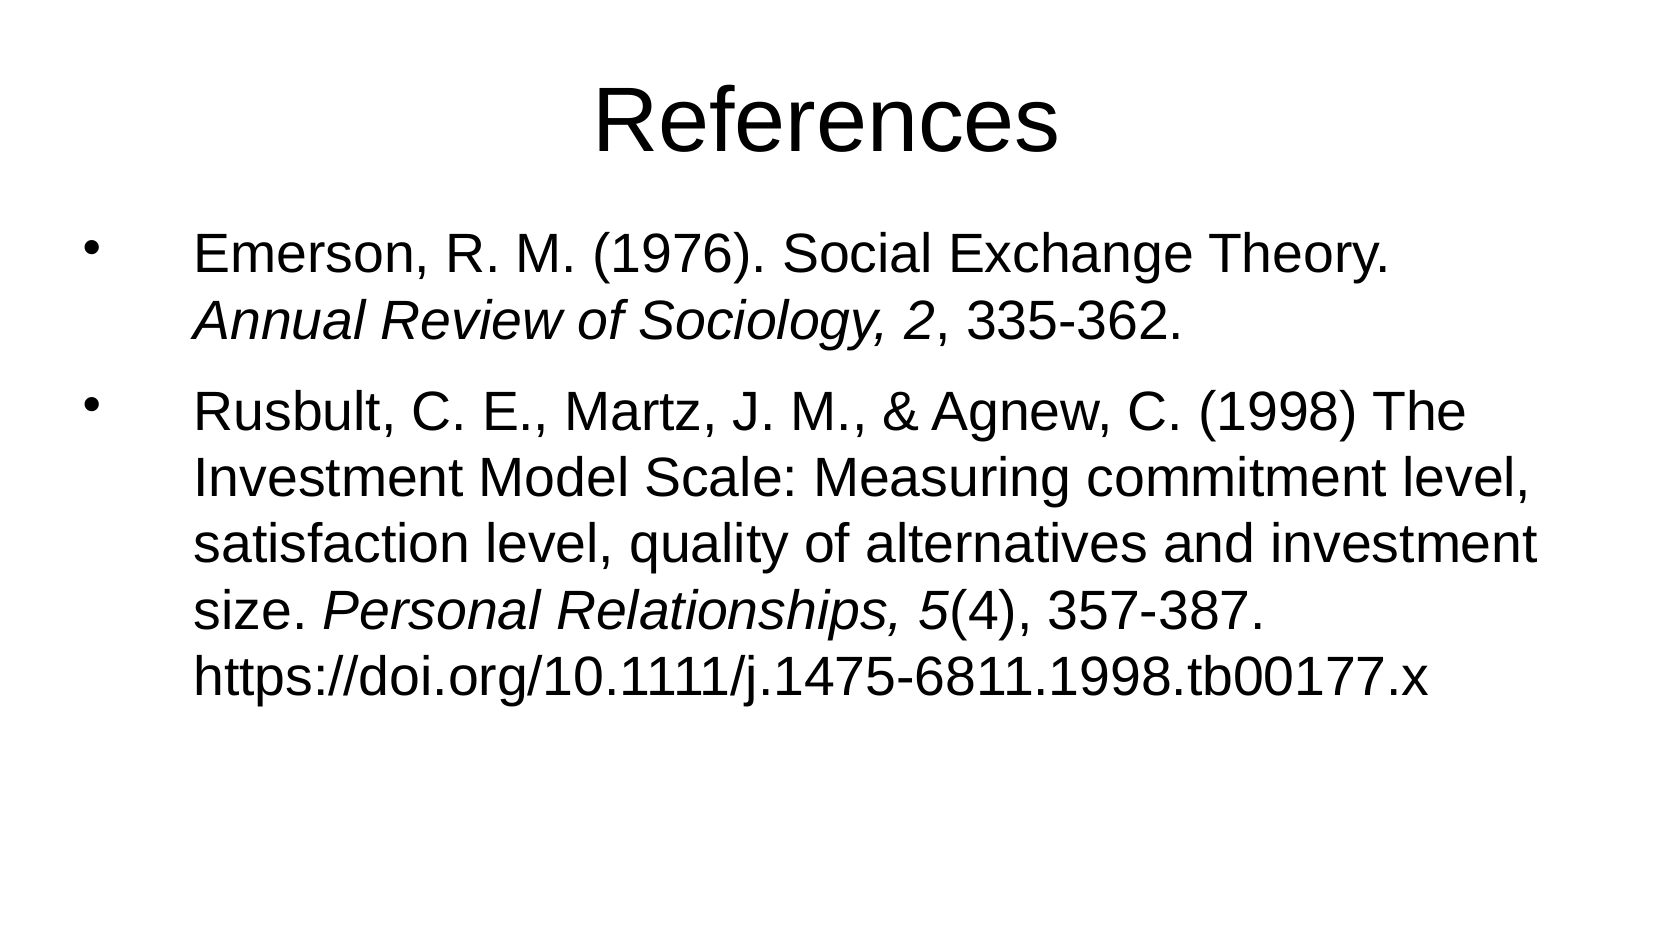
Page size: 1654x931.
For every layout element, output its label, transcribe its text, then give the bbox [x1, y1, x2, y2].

text_box References [82, 37, 1571, 193]
text_box Emerson, R. M. (1976). Social Exchange Theory. Annual Review of Sociology, 2, 335-362. Rusbult, C. E., Martz, J. M., & Agnew, C. (1998) The Investment Model Scale: Measuring commitment level, satisfaction level, quality of alternatives and investment size. Personal Relationships, 5(4), 357-387. https://doi.org/10.1111/j.1475-6811.1998.tb00177.x [82, 217, 1571, 757]
